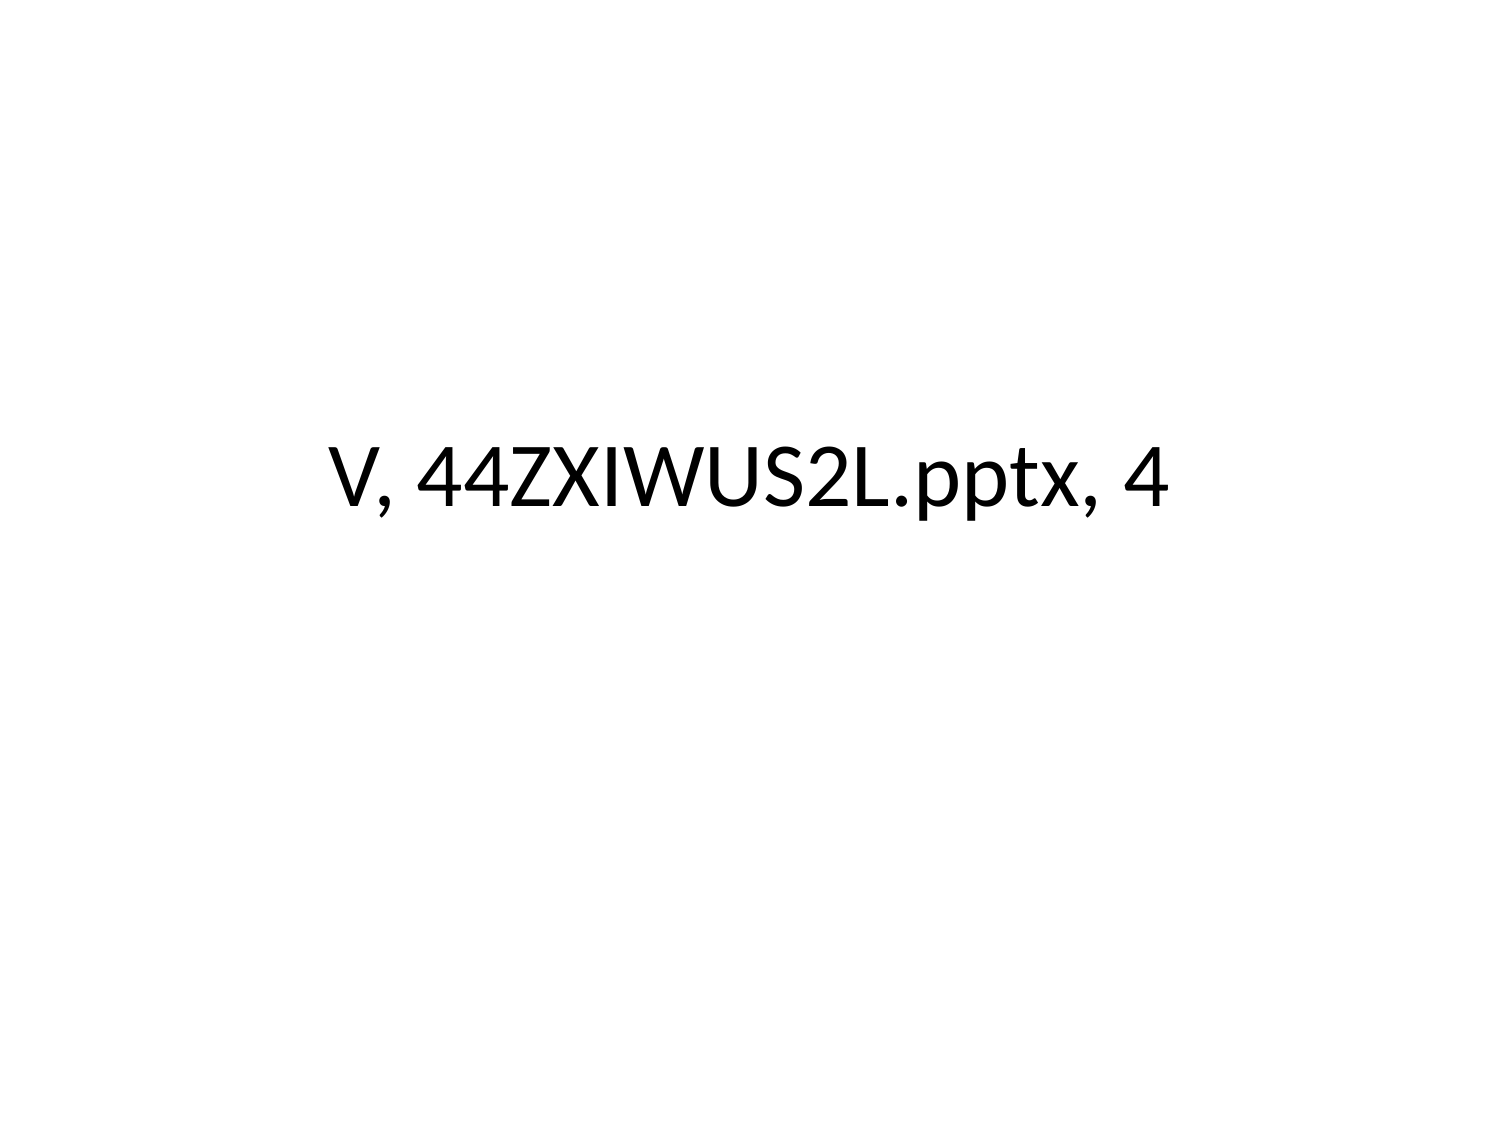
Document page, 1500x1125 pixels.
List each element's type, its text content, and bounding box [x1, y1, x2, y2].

title V, 44ZXIWUS2L.pptx, 4 [112, 349, 1388, 591]
